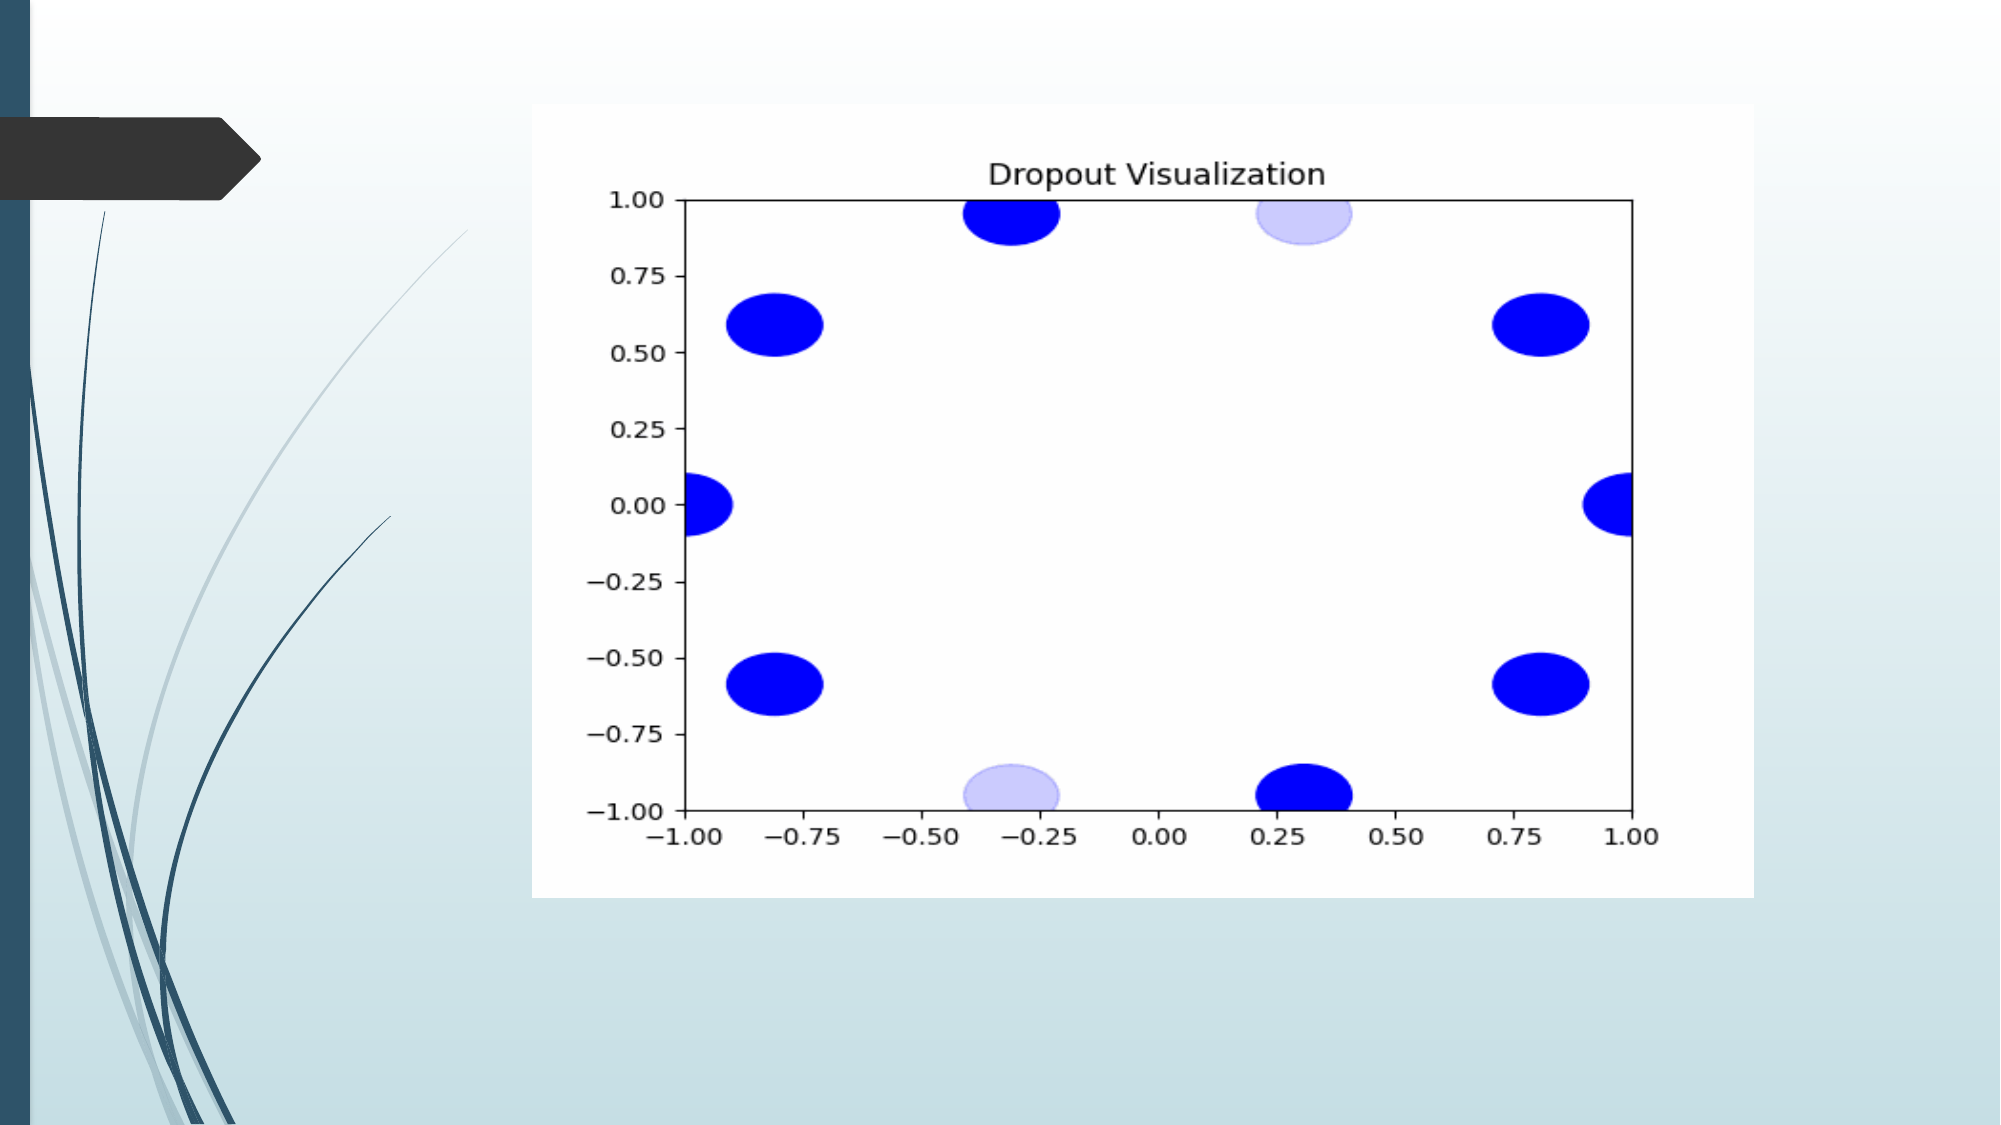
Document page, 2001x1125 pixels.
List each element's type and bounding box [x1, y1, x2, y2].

list [531, 104, 1755, 898]
